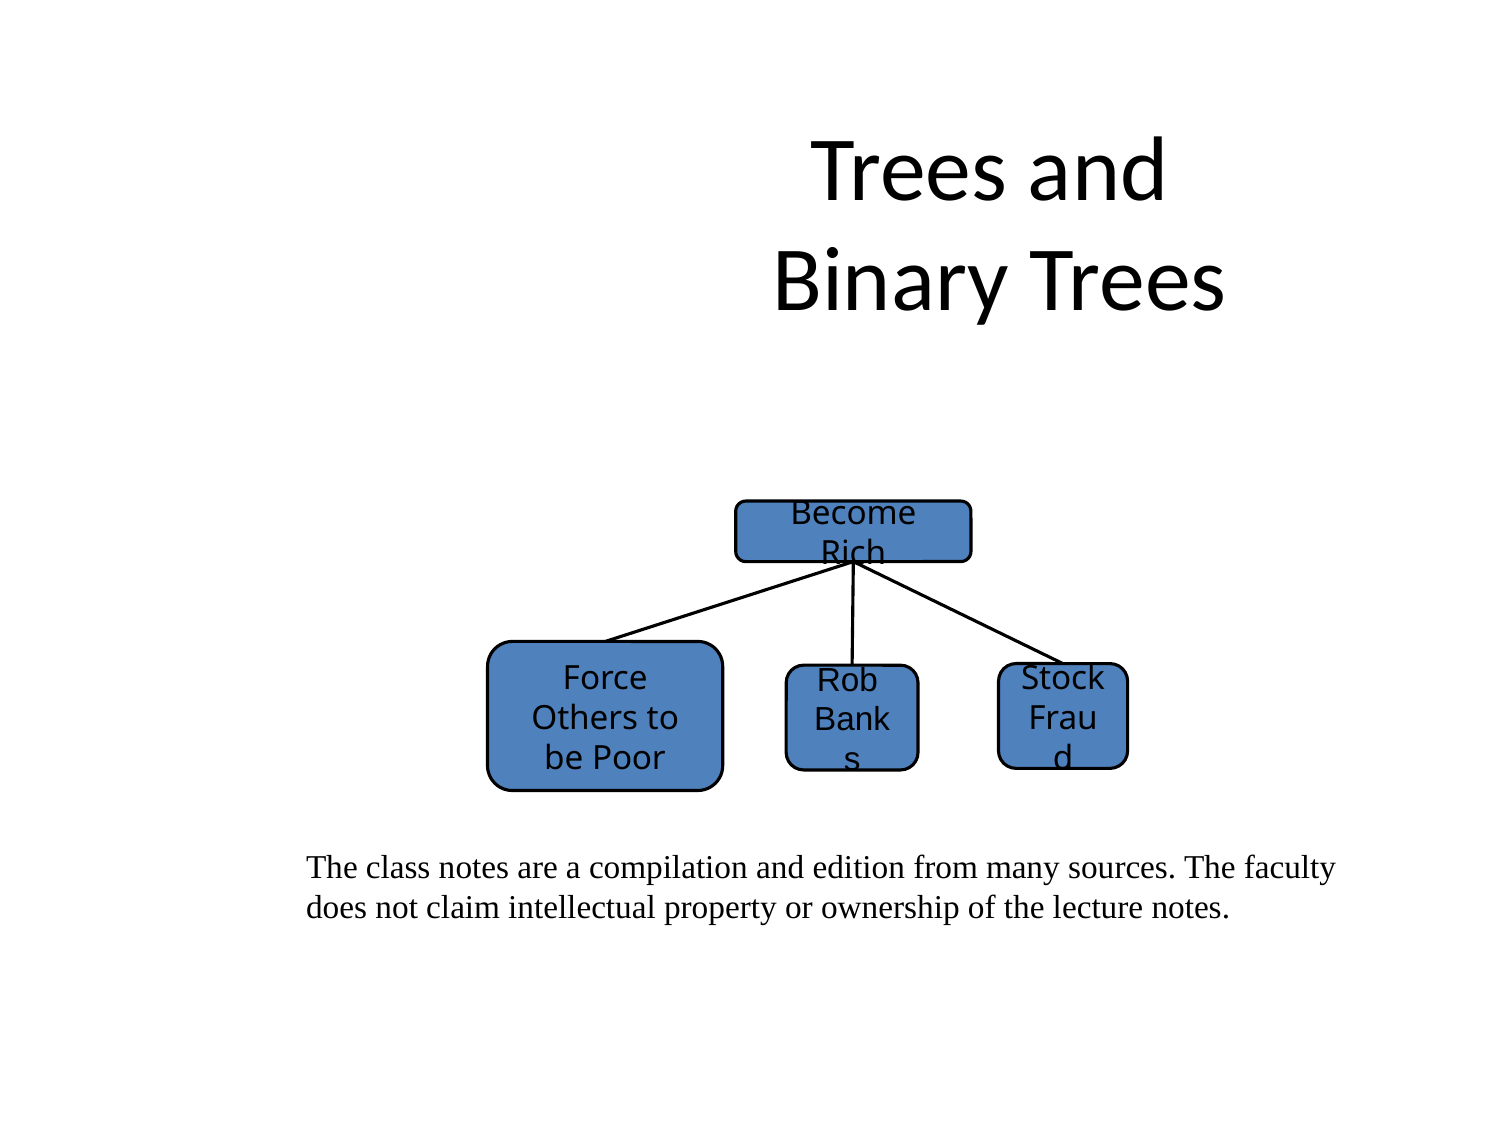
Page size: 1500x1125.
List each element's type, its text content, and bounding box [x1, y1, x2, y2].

text_box Become Rich [735, 501, 971, 562]
text_box The class notes are a compilation and edition from many sources. The faculty does not claim intellectual property or ownership of the lecture notes. [291, 837, 1413, 933]
text_box Force Others to be Poor [487, 641, 723, 791]
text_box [853, 564, 1064, 662]
text_box Stock Fraud [998, 663, 1128, 769]
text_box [604, 564, 851, 662]
text_box Rob Banks [786, 669, 919, 770]
title Trees and Binary Trees [600, 50, 1400, 388]
